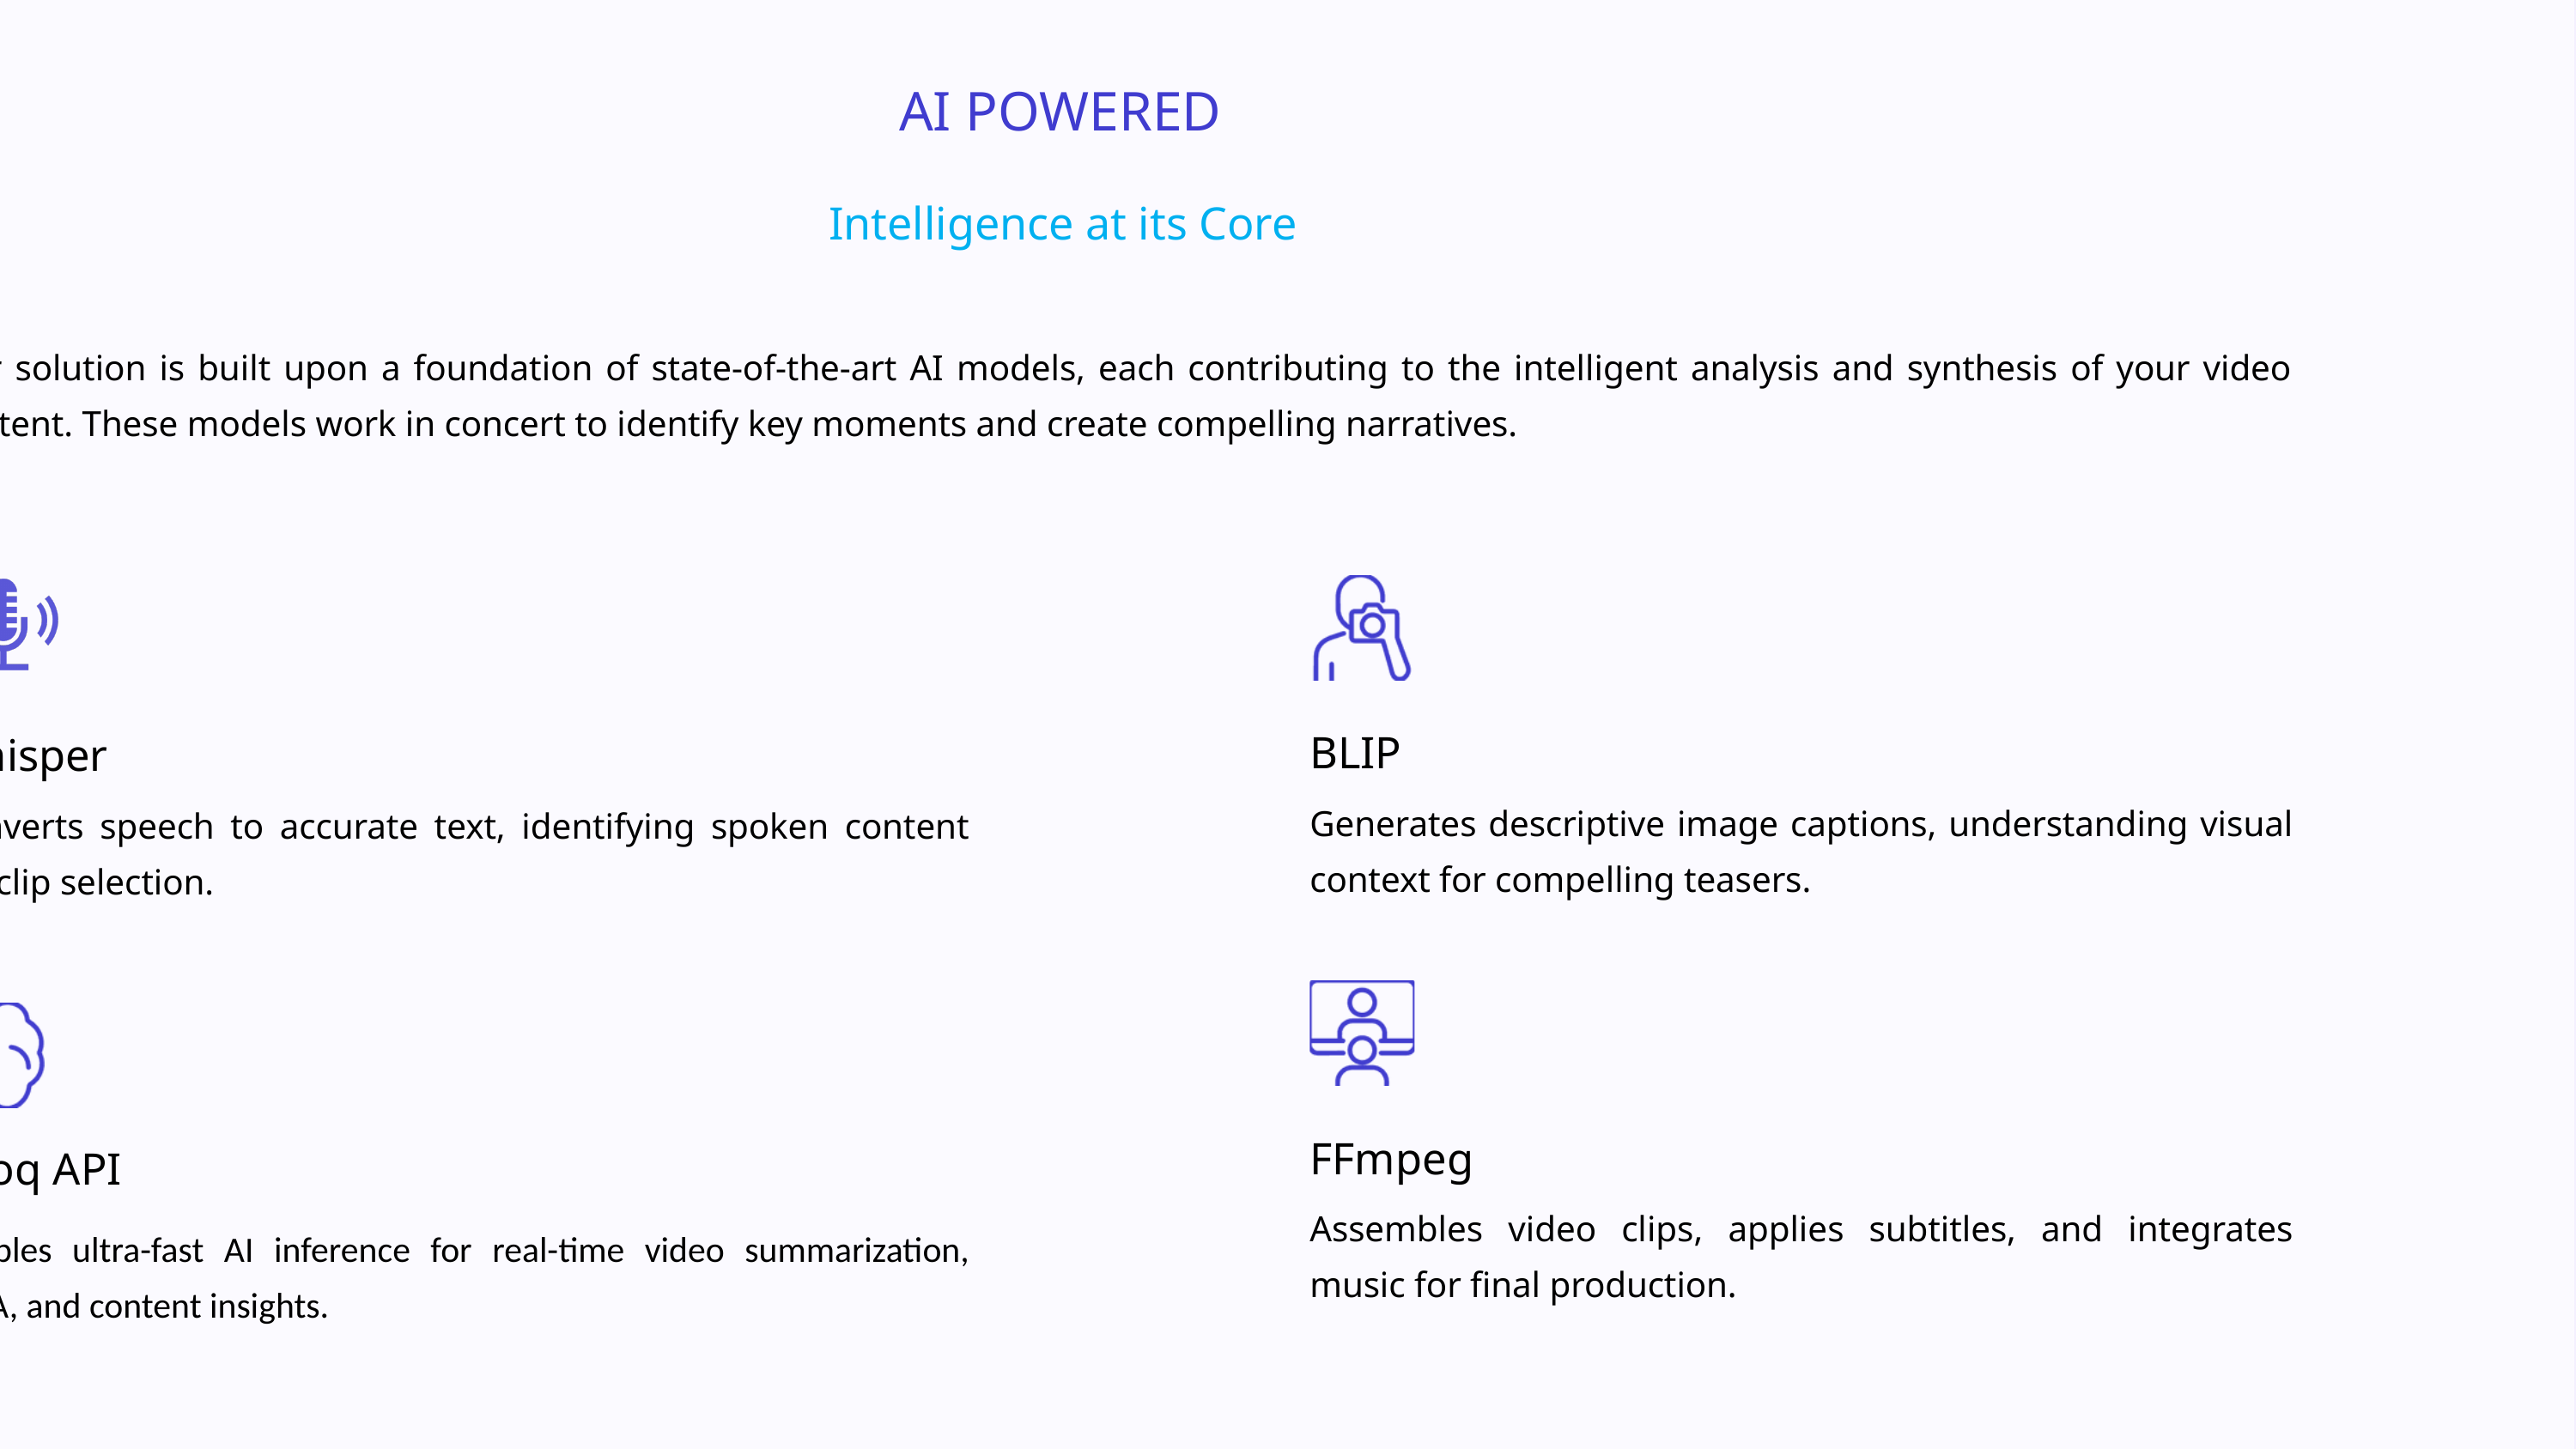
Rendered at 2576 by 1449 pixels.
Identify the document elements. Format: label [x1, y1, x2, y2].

text_box [0, 0, 2575, 1449]
picture [0, 560, 69, 690]
text_box [1309, 575, 1415, 681]
text_box [1309, 980, 1415, 1087]
text_box [0, 1002, 46, 1108]
